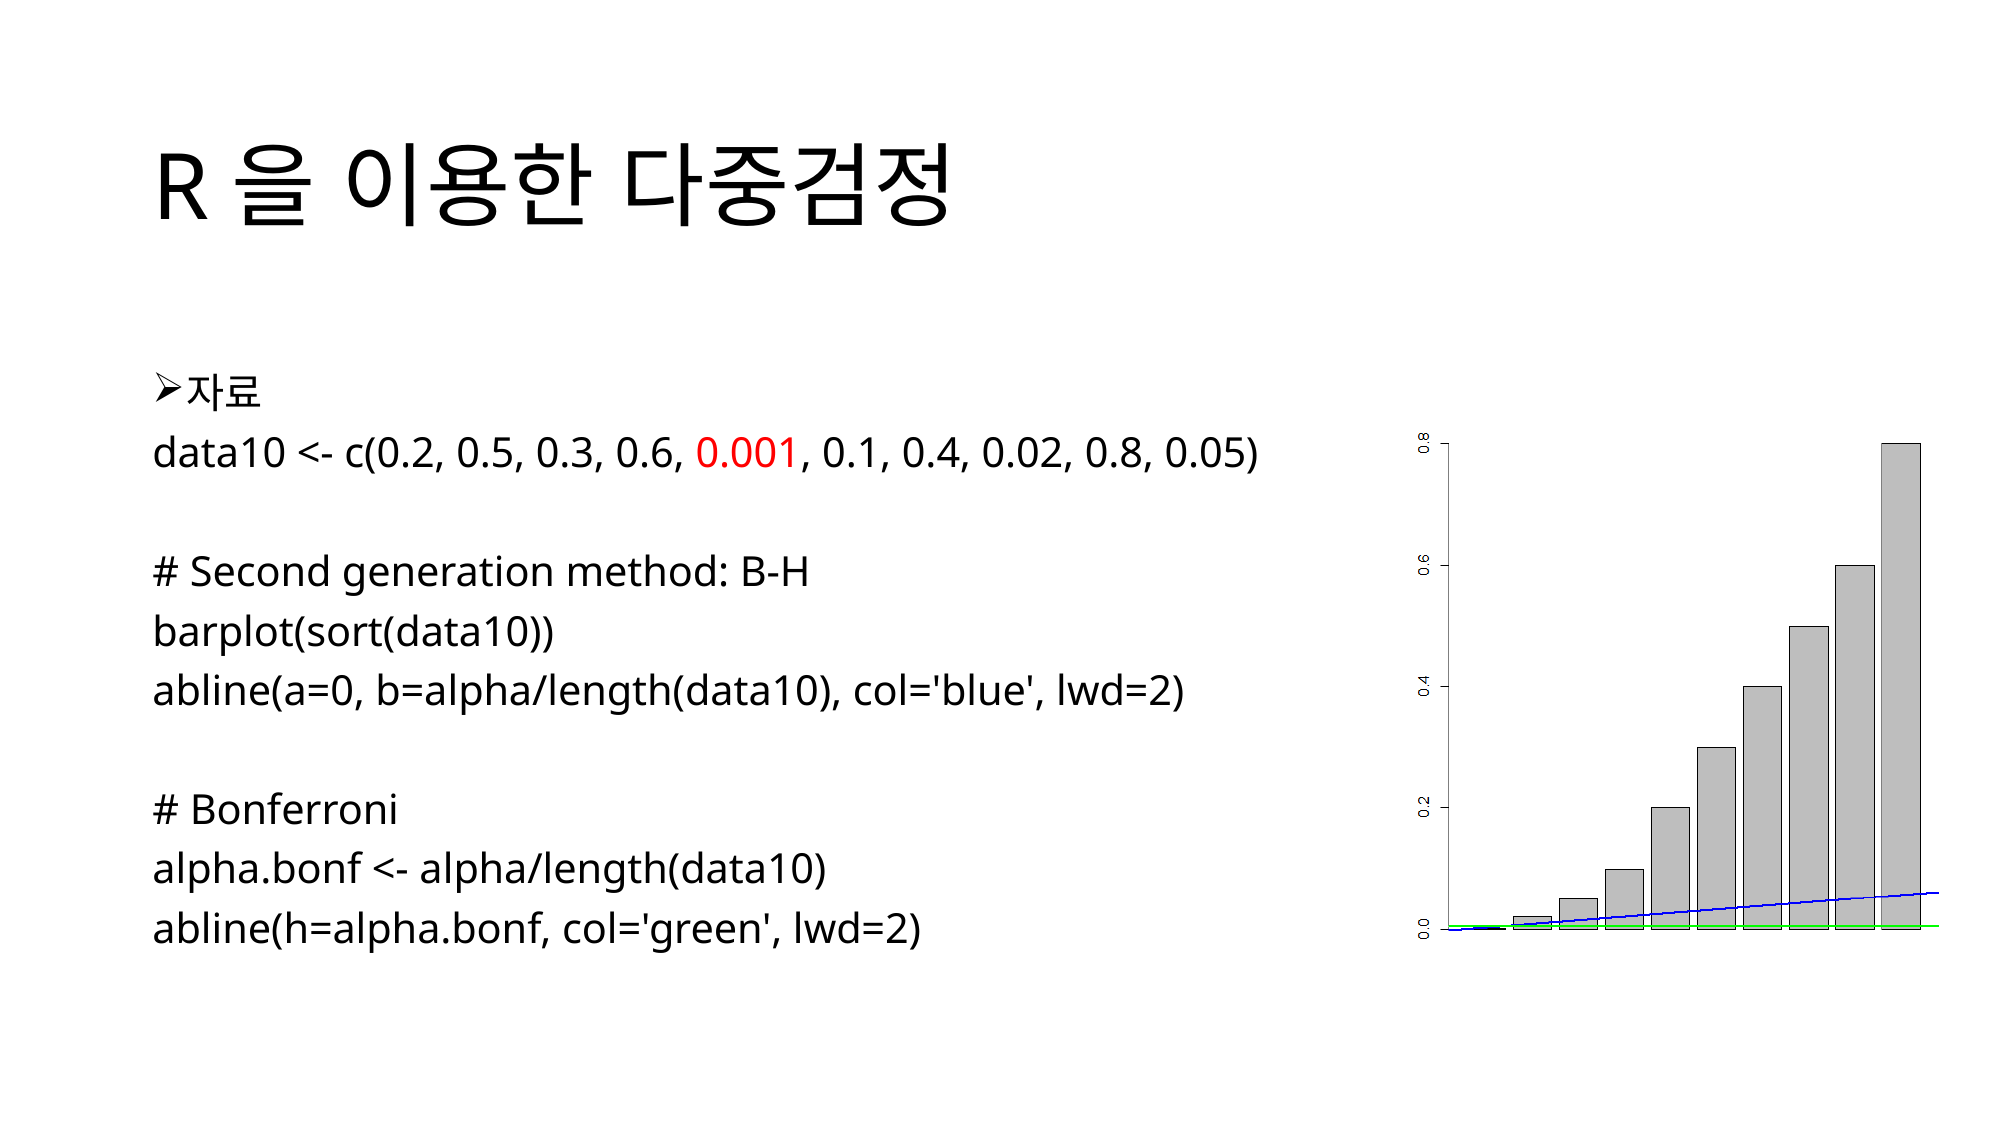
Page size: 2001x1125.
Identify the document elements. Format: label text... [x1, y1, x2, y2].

picture [1379, 365, 1974, 1031]
title R을 이용한 다중검정 [137, 81, 1863, 299]
list 자료 data10 <- c(0.2, 0.5, 0.3, 0.6, 0.001, 0.1, 0.4, 0.02, 0.8, 0.05) # Second generation method: B-H barplot(sort(data10)) abline(a=0, b=alpha/length(data10), col='blue', lwd=2) # Bonferroni alpha.bonf <- alpha/length(data10) abline(h=alpha.bonf, col='green', lwd=2) [137, 365, 1379, 961]
